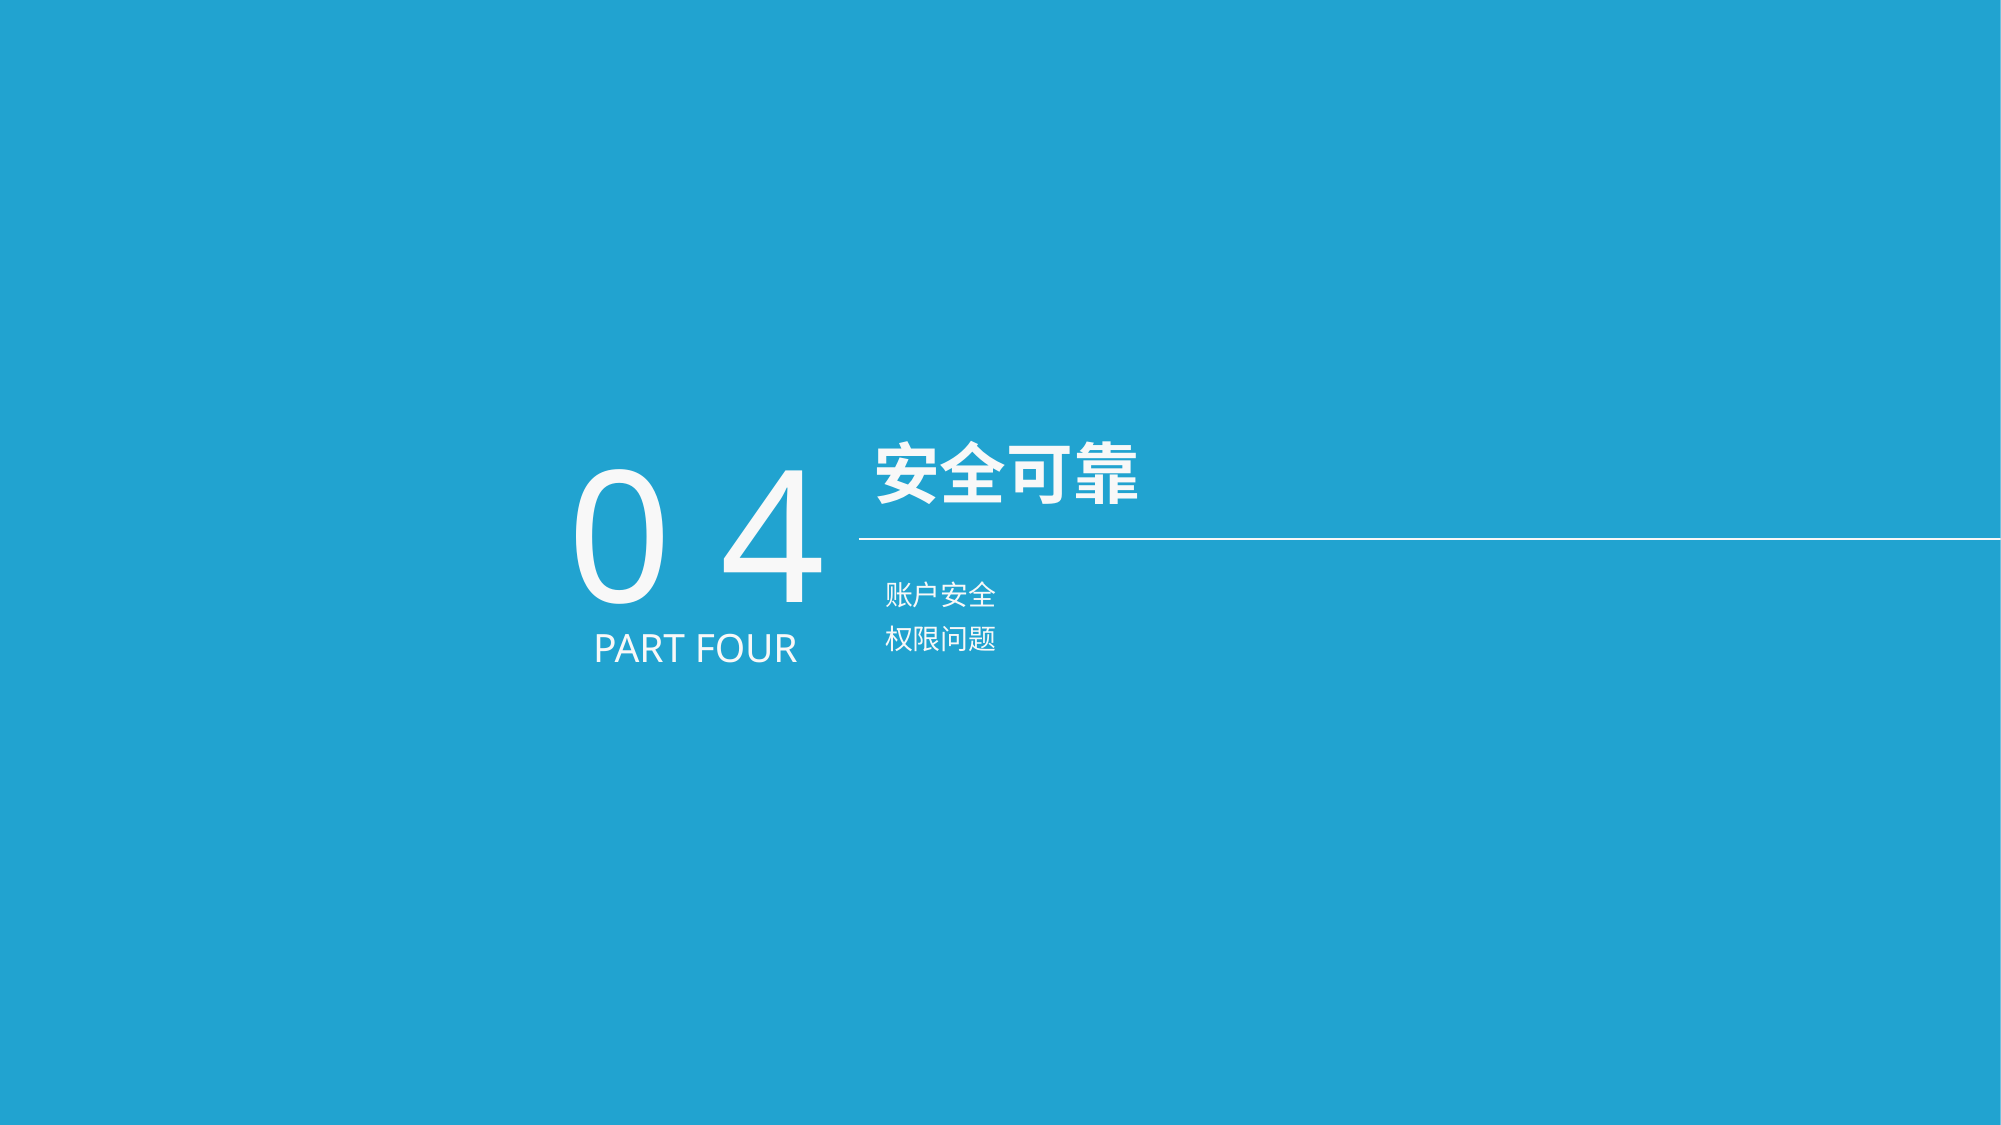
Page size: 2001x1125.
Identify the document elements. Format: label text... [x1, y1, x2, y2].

text_box PART FOUR [563, 616, 828, 678]
text_box 安全可靠 [858, 418, 1663, 524]
text_box 0 4 [552, 411, 840, 647]
text_box 账户安全 权限问题 [870, 558, 1379, 663]
